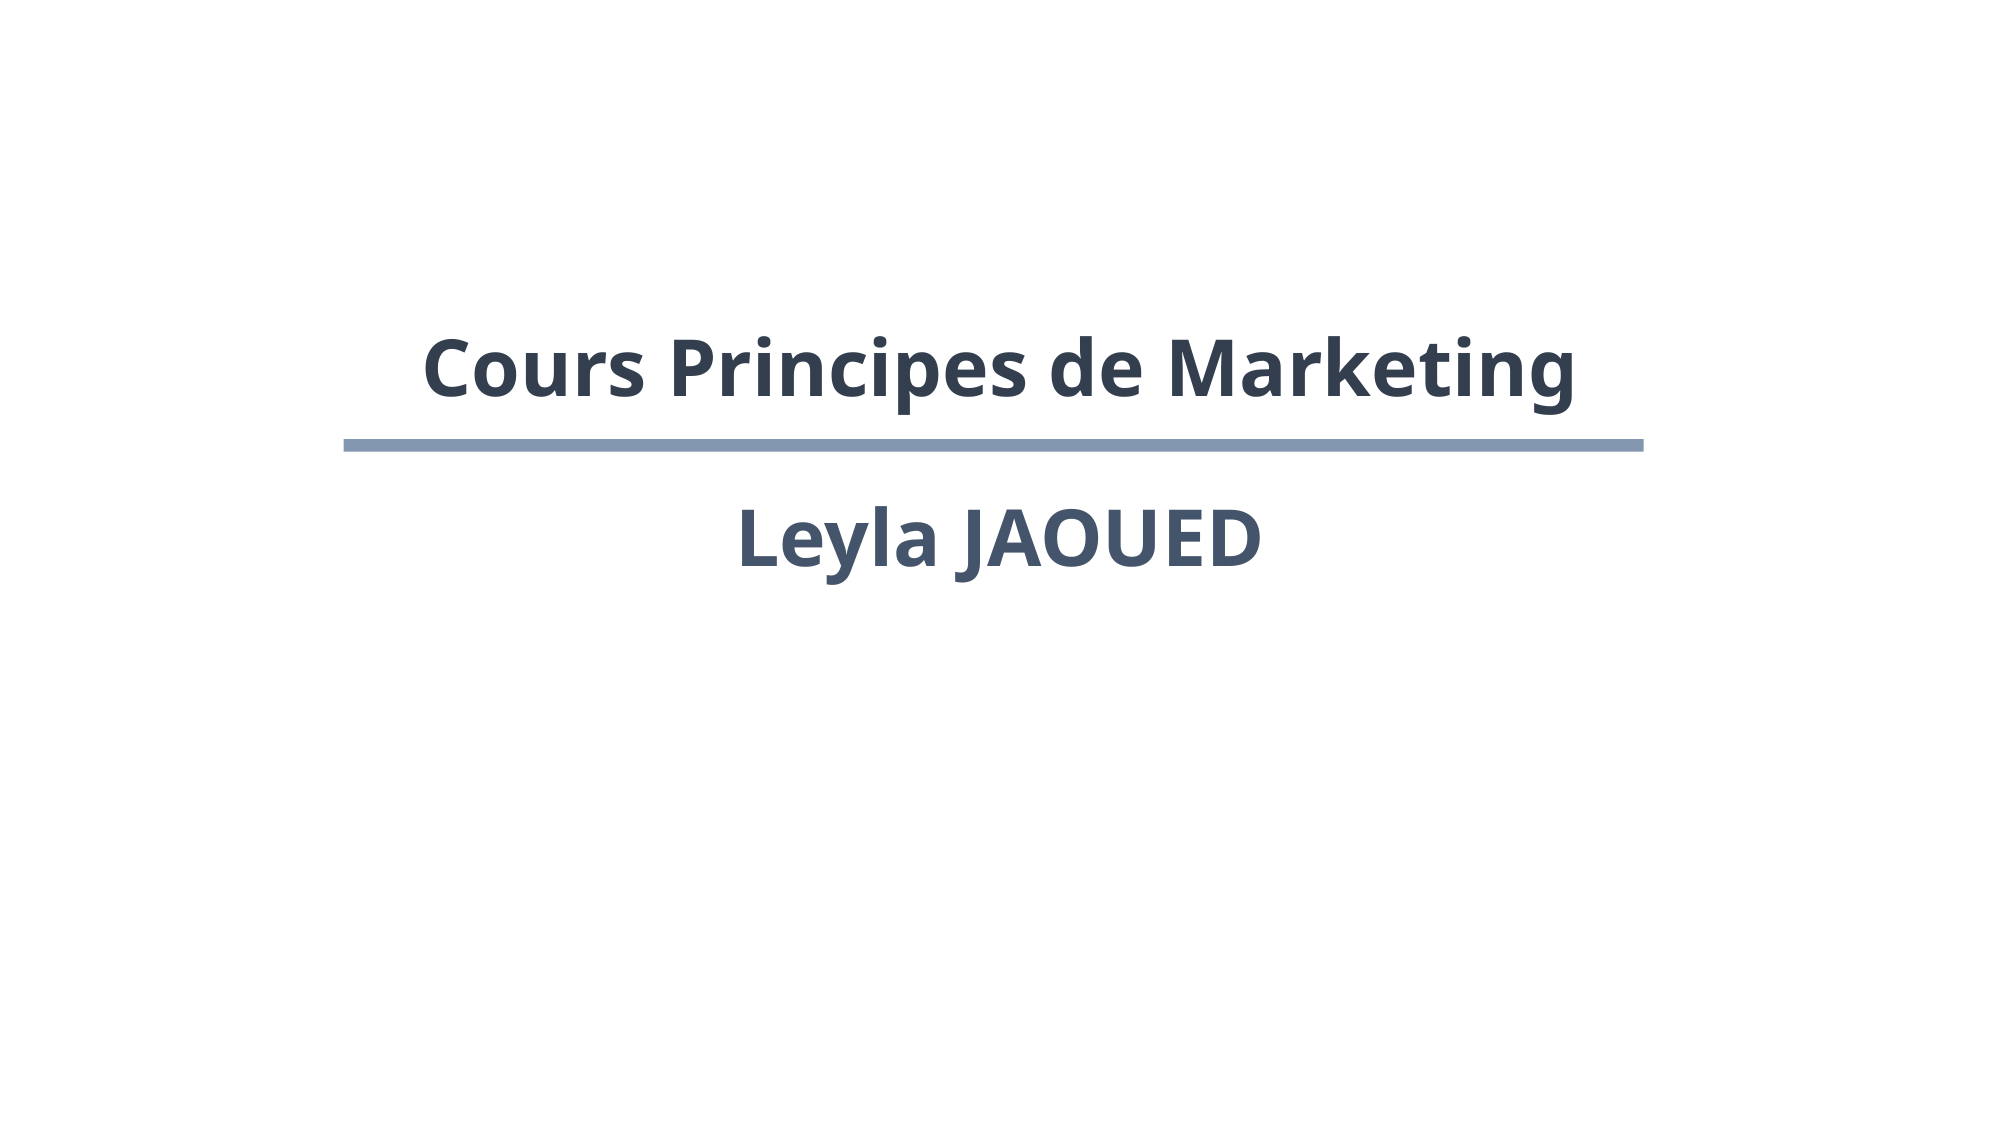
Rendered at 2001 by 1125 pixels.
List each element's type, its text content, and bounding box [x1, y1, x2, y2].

title Cours Principes de Marketing Leyla JAOUED [362, 316, 1638, 445]
title Cours Principes de Marketing Leyla JAOUED [362, 446, 1638, 591]
